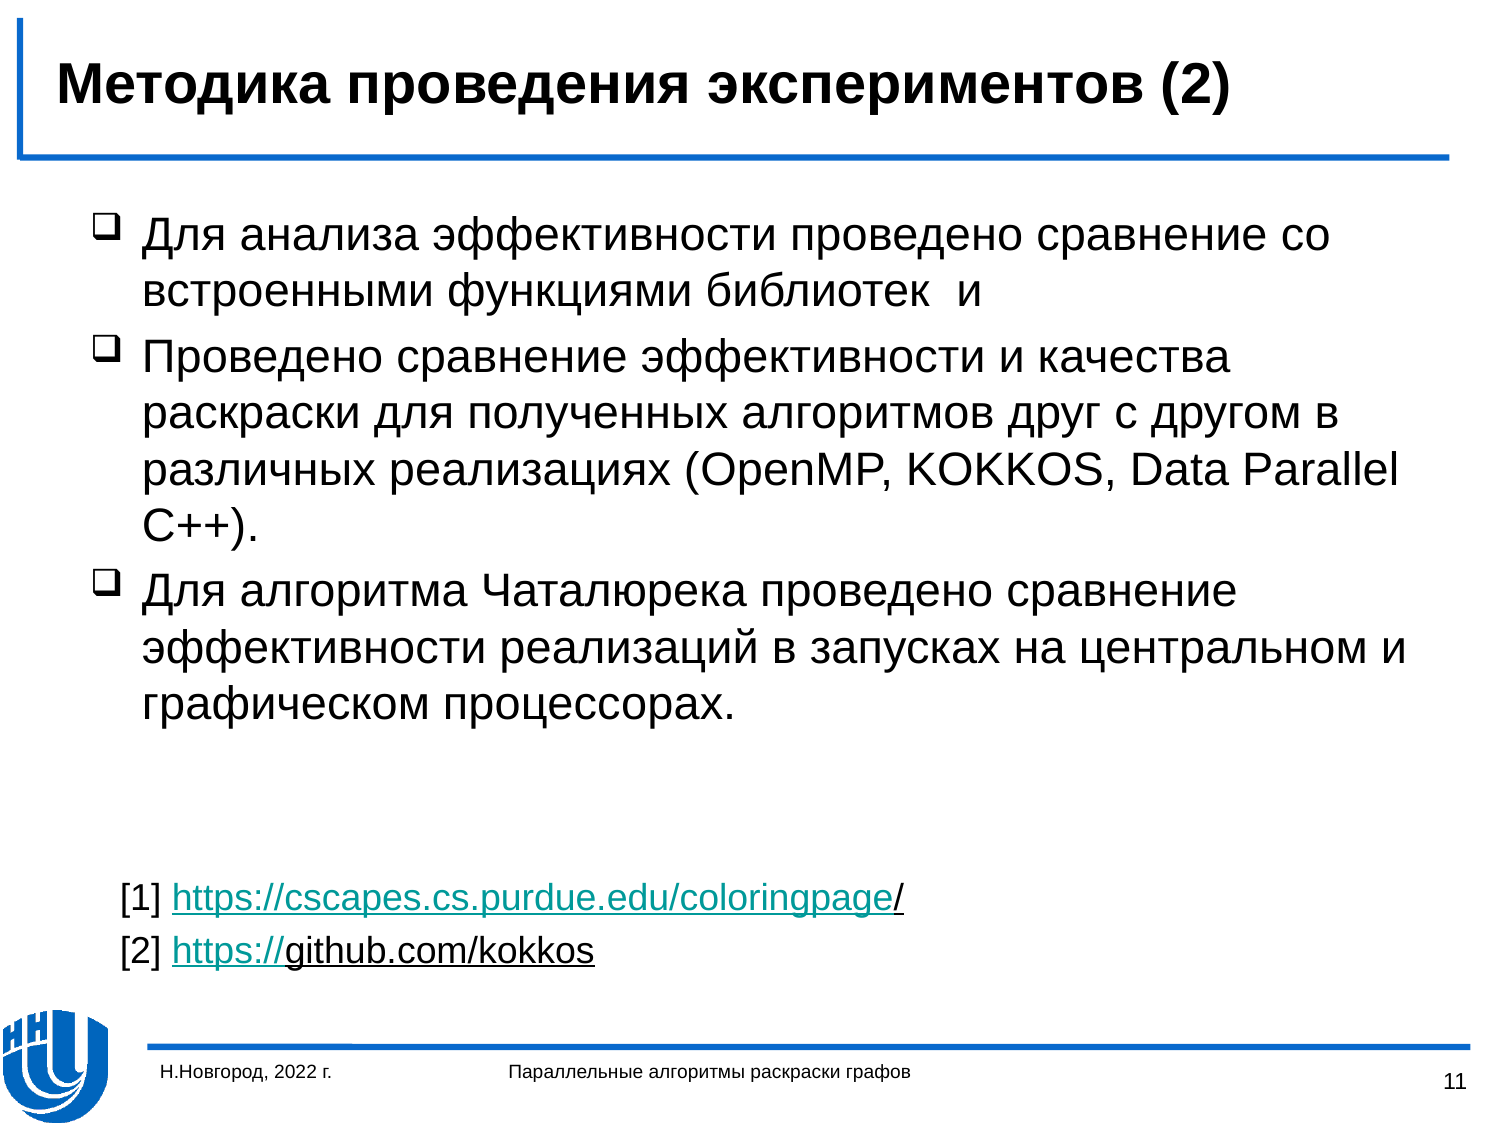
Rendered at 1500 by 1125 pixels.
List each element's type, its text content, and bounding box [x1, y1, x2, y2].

footer Параллельные алгоритмы раскраски графов [493, 1051, 1439, 1125]
slide_number Н.Новгород, 2022 г. [144, 1051, 482, 1125]
title Методика проведения экспериментов (2) [41, 33, 1418, 127]
picture [3, 1010, 108, 1123]
